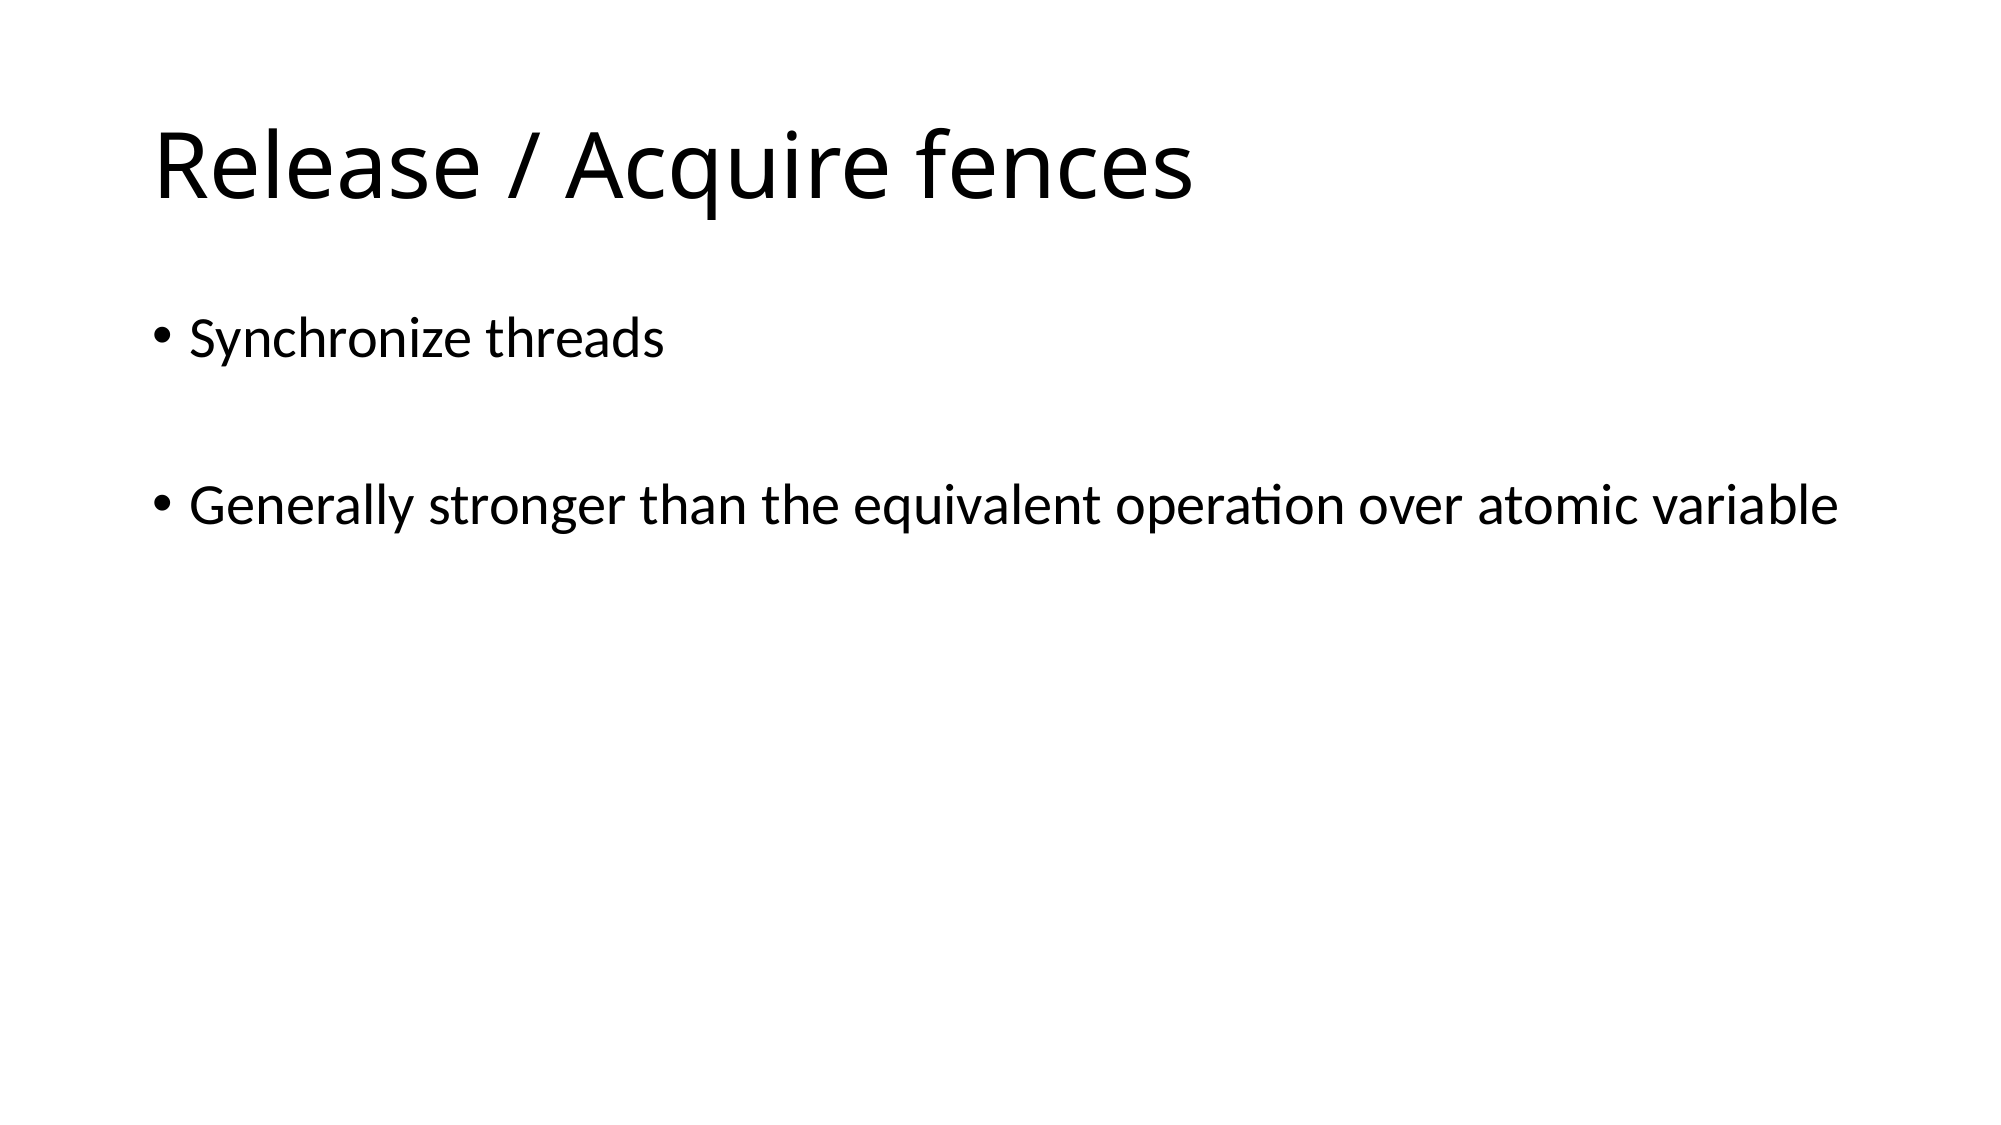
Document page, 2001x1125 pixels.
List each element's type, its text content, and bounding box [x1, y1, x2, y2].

title Release / Acquire fences [137, 59, 1863, 278]
list Synchronize threads Generally stronger than the equivalent operation over atomic variable [137, 299, 1863, 1014]
